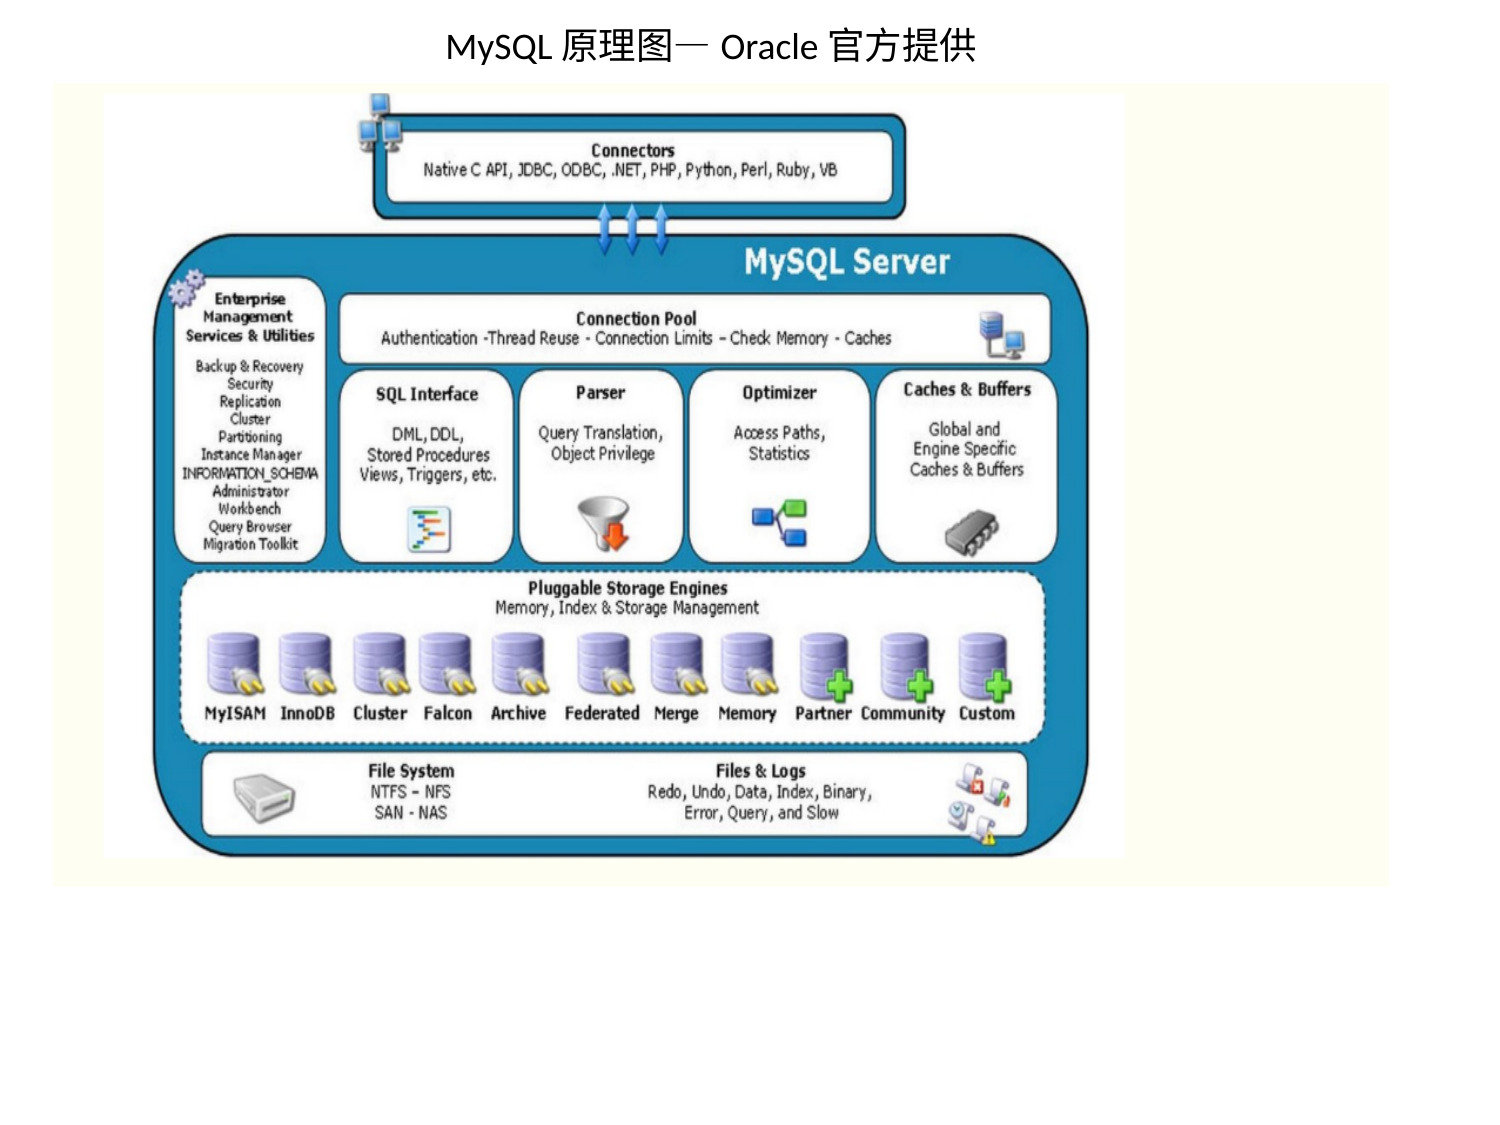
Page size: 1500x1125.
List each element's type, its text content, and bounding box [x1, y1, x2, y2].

text_box MySQL原理图—Oracle官方提供 [430, 14, 993, 75]
picture [53, 83, 1389, 888]
